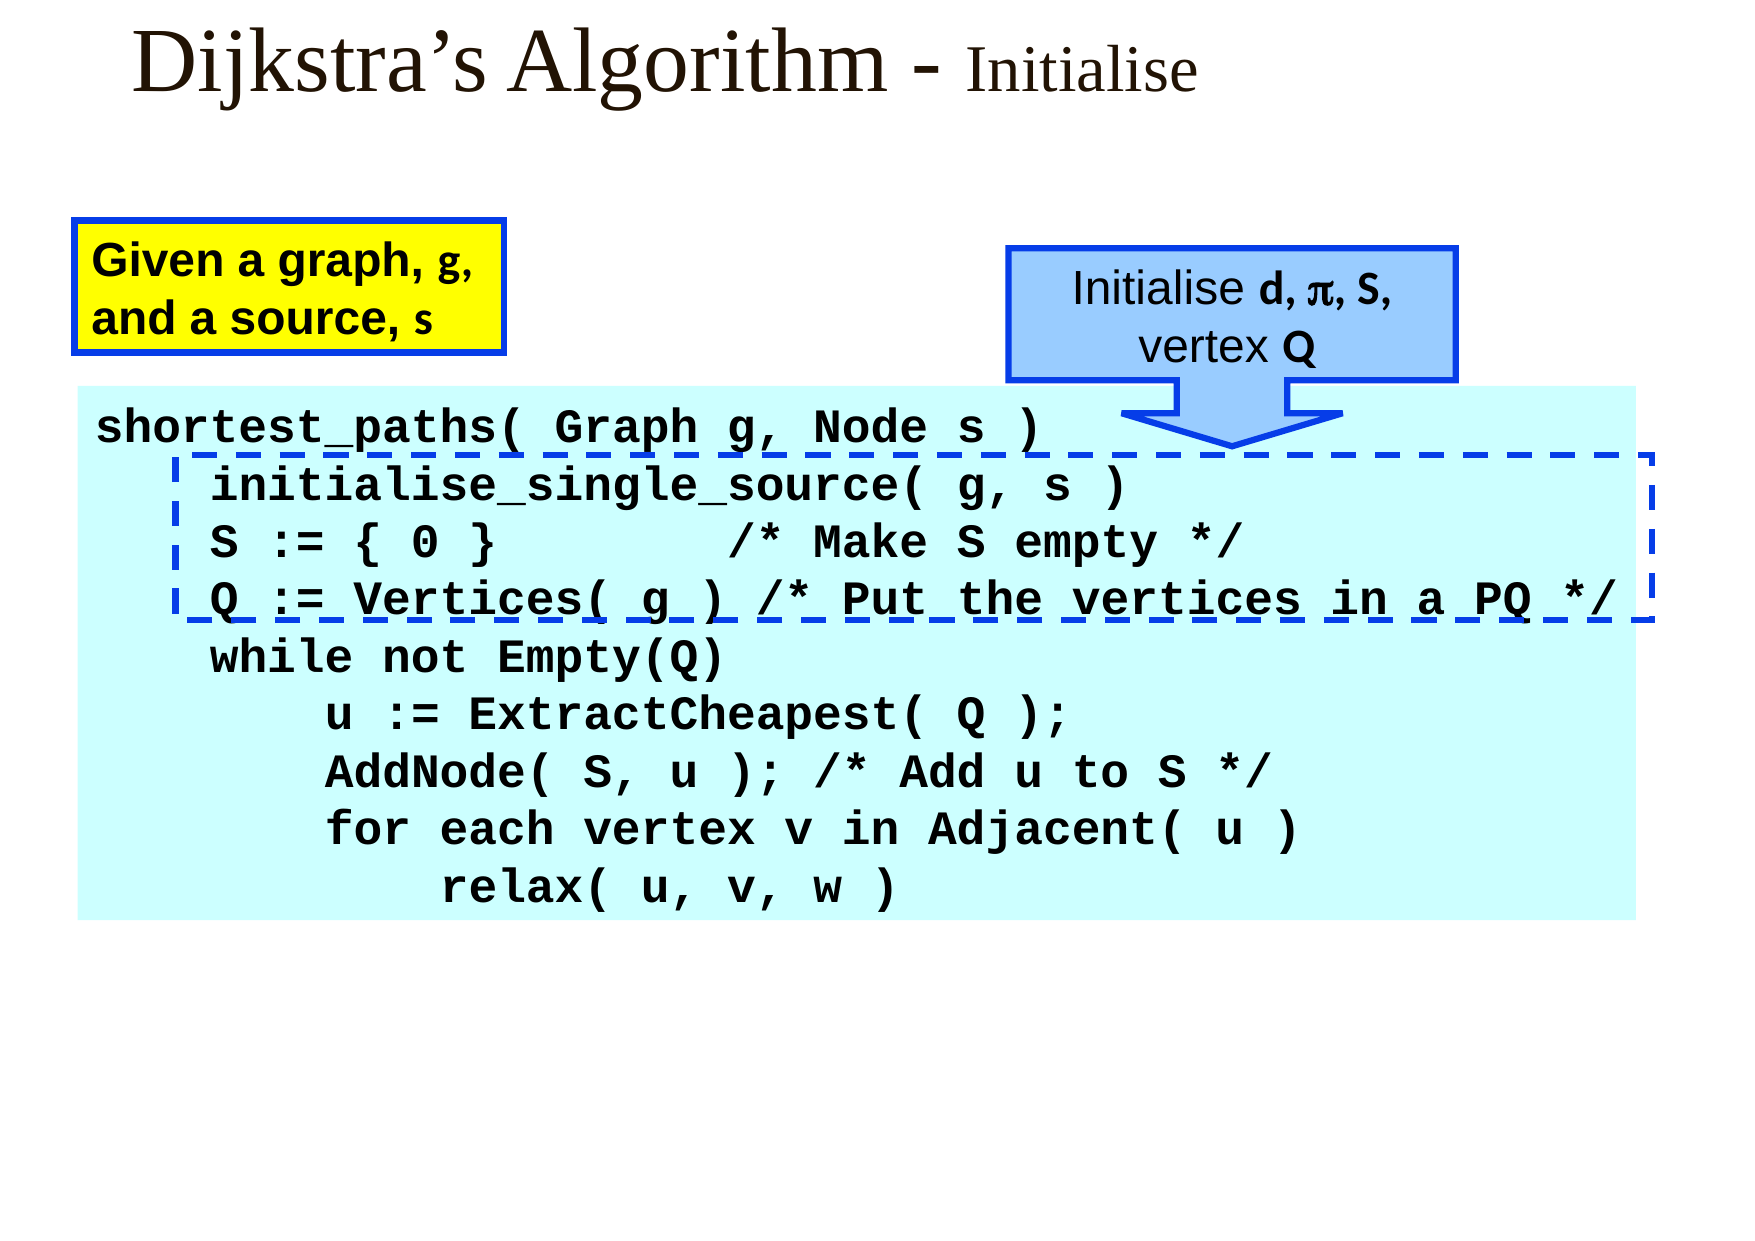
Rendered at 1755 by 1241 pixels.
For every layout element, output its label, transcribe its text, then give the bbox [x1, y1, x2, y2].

text_box Given a graph, g, and a source, s [74, 220, 505, 353]
text_box shortest_paths( Graph g, Node s ) initialise_single_source( g, s ) S := { 0 } /* Make S empty */ Q := Vertices( g ) /* Put the vertices in a PQ */ while not Empty(Q) u := ExtractCheapest( Q ); AddNode( S, u ); /* Add u to S */ for each vertex v in Adjacent( u ) relax( u, v, w ) [77, 385, 1636, 921]
text_box Initialise d, p, S, vertex Q [1008, 248, 1456, 447]
title Dijkstra’s Algorithm - Initialise [131, 0, 1623, 109]
text_box [175, 454, 1652, 621]
